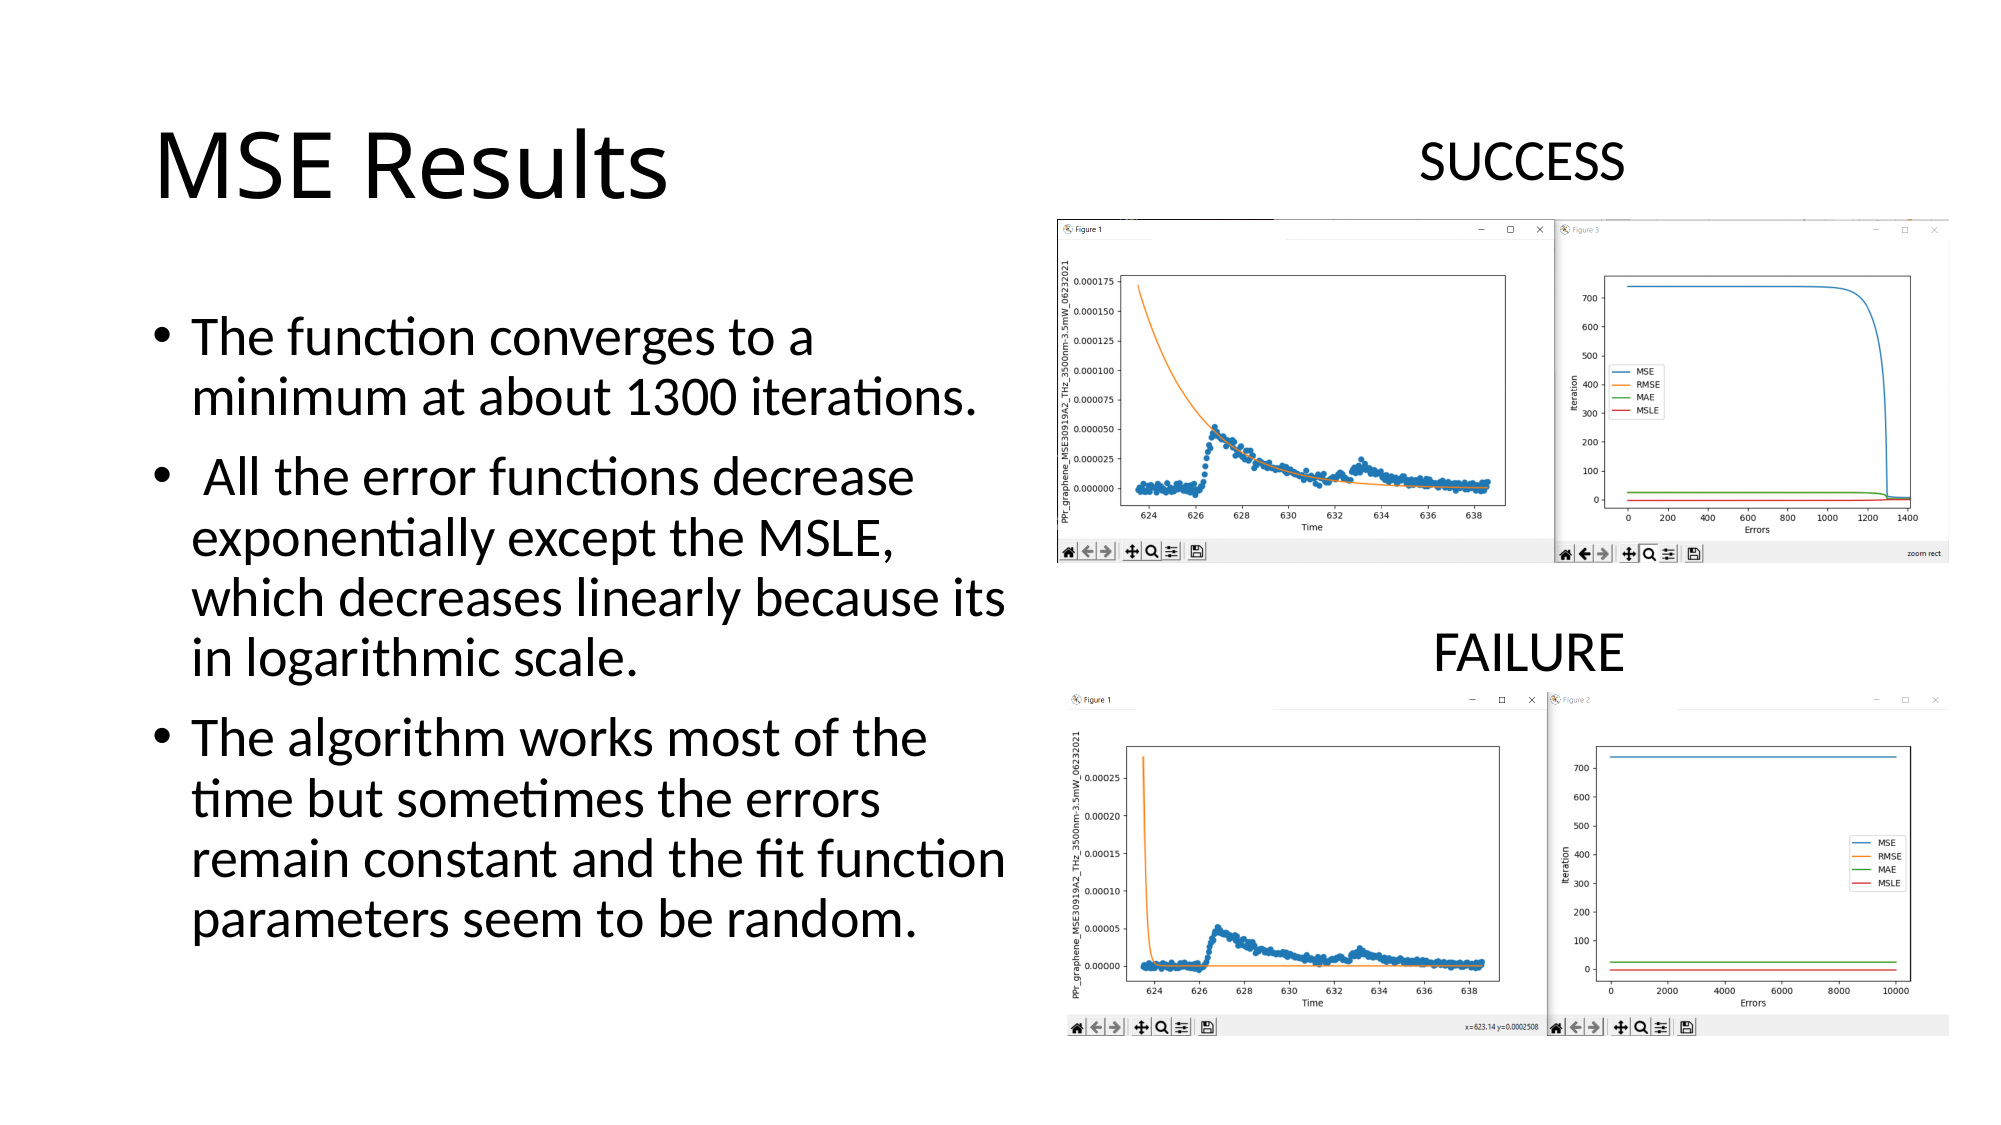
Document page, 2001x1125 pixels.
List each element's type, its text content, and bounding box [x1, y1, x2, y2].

list The function converges to a minimum at about 1300 iterations. All the error functions decrease exponentially except the MSLE, which decreases linearly because its in logarithmic scale. The algorithm works most of the time but sometimes the errors remain constant and the fit function parameters seem to be random. [137, 299, 1029, 1014]
title MSE Results [137, 59, 1863, 278]
picture [1057, 219, 1949, 563]
picture [1067, 692, 1949, 1036]
text_box FAILURE [1341, 613, 1718, 692]
text_box SUCCESS [1341, 122, 1718, 209]
